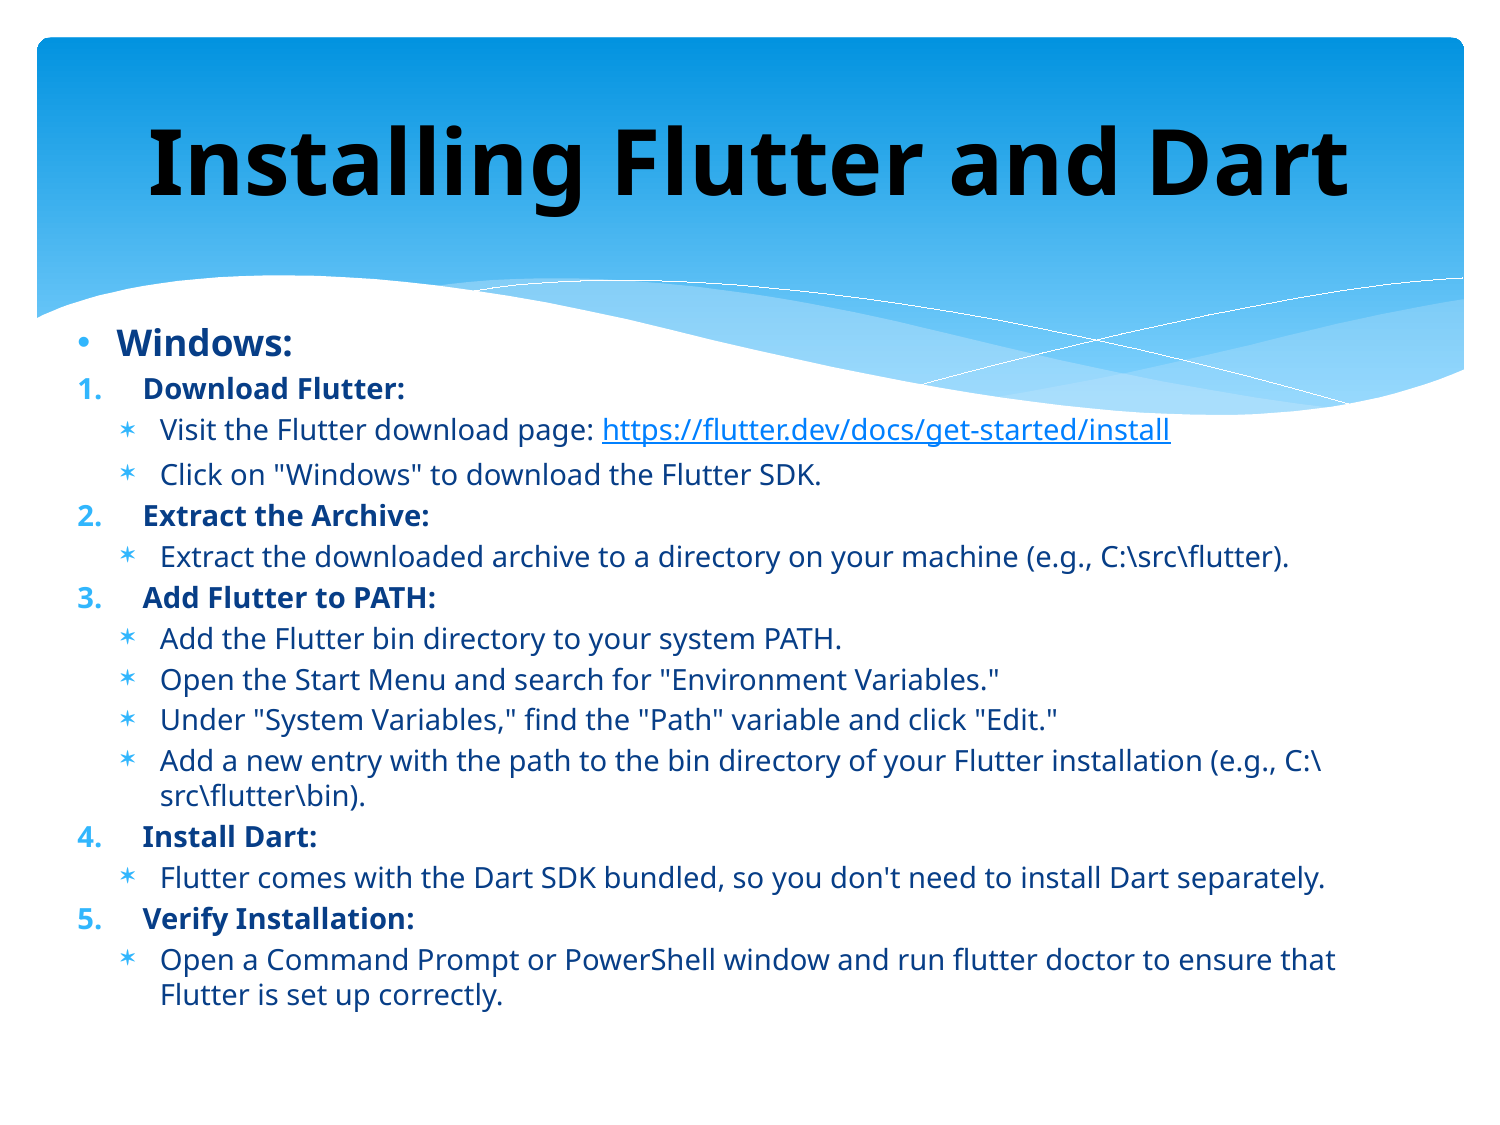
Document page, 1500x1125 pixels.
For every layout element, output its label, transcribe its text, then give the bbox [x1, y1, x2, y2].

title Installing Flutter and Dart [75, 55, 1425, 261]
list Windows: Download Flutter: Visit the Flutter download page: https://flutter.dev/docs/get-started/install Click on "Windows" to download the Flutter SDK. Extract the Archive: Extract the downloaded archive to a directory on your machine (e.g., C:\src\flutter). Add Flutter to PATH: Add the Flutter bin directory to your system PATH. Open the Start Menu and search for "Environment Variables." Under "System Variables," find the "Path" variable and click "Edit." Add a new entry with the path to the bin directory of your Flutter installation (e.g., C:\src\flutter\bin). Install Dart: Flutter comes with the Dart SDK bundled, so you don't need to install Dart separately. Verify Installation: Open a Command Prompt or PowerShell window and run flutter doctor to ensure that Flutter is set up correctly. [62, 312, 1359, 1063]
